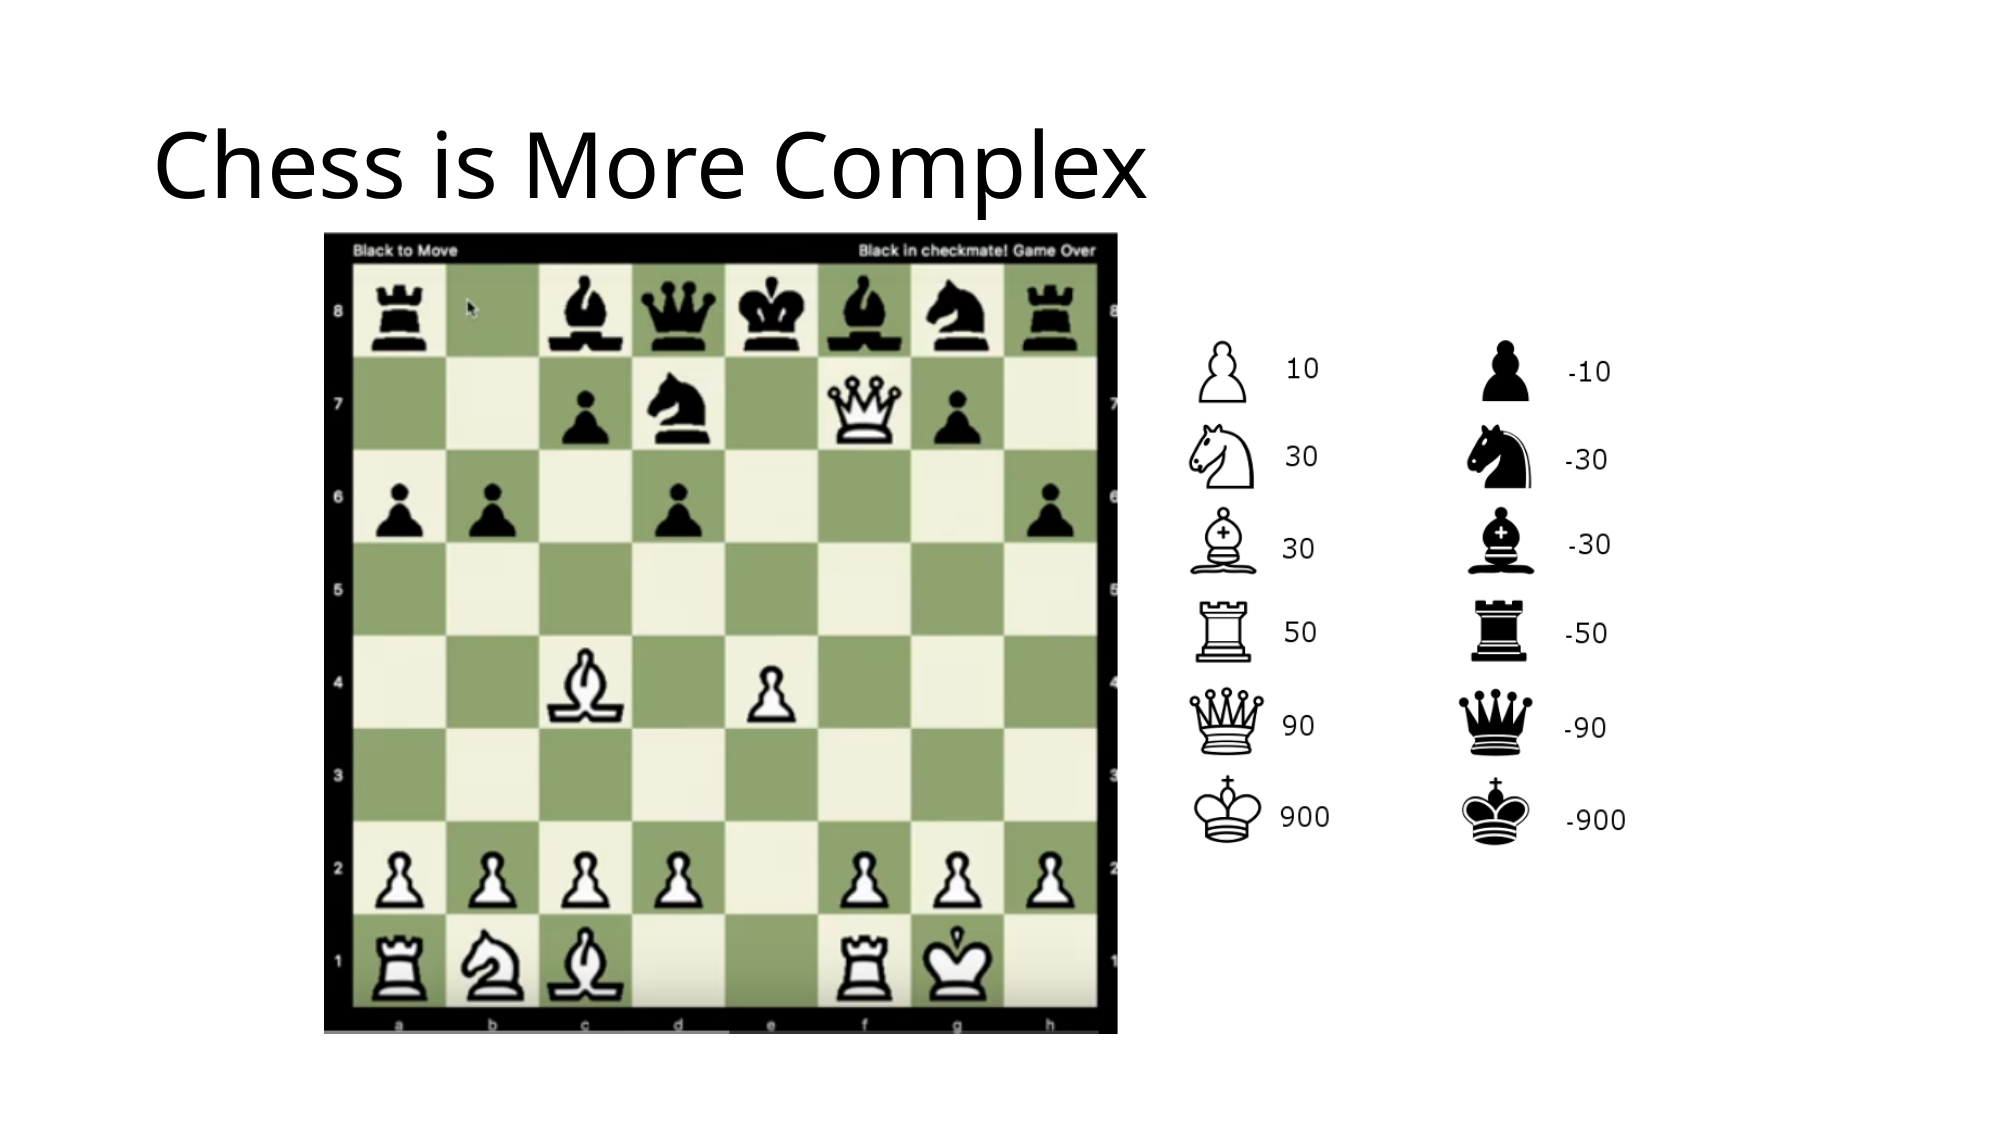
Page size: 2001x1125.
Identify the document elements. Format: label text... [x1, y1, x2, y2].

picture [1179, 324, 1627, 854]
title Chess is More Complex [137, 59, 1863, 278]
picture [324, 232, 1132, 1035]
